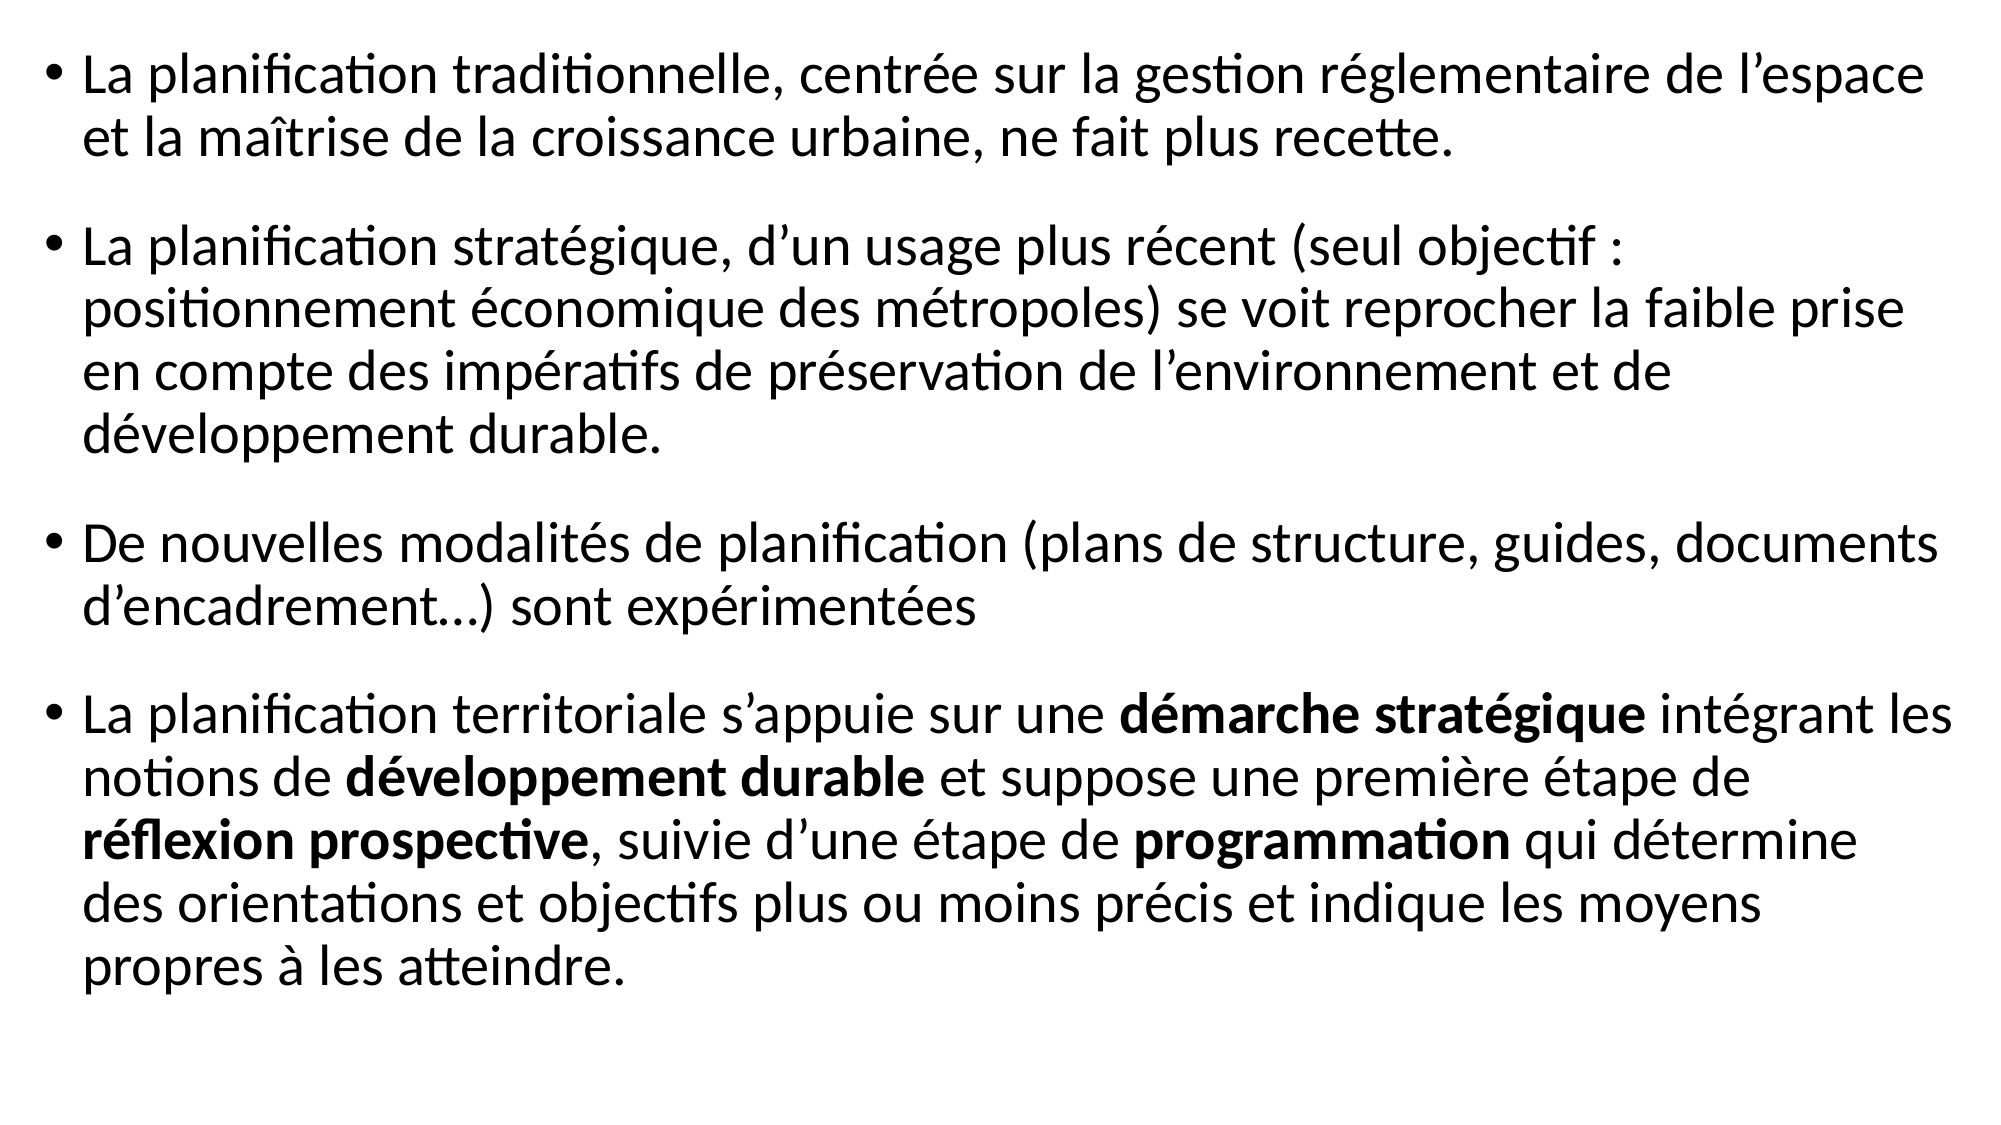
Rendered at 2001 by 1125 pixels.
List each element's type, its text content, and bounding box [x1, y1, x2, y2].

list La planification traditionnelle, centrée sur la gestion réglementaire de l’espace et la maîtrise de la croissance urbaine, ne fait plus recette. La planification stratégique, d’un usage plus récent (seul objectif : positionnement économique des métropoles) se voit reprocher la faible prise en compte des impératifs de préservation de l’environnement et de développement durable. De nouvelles modalités de planification (plans de structure, guides, documents d’encadrement…) sont expérimentées La planification territoriale s’appuie sur une démarche stratégique intégrant les notions de développement durable et suppose une première étape de réflexion prospective, suivie d’une étape de programmation qui détermine des orientations et objectifs plus ou moins précis et indique les moyens propres à les atteindre. [29, 35, 1969, 1125]
